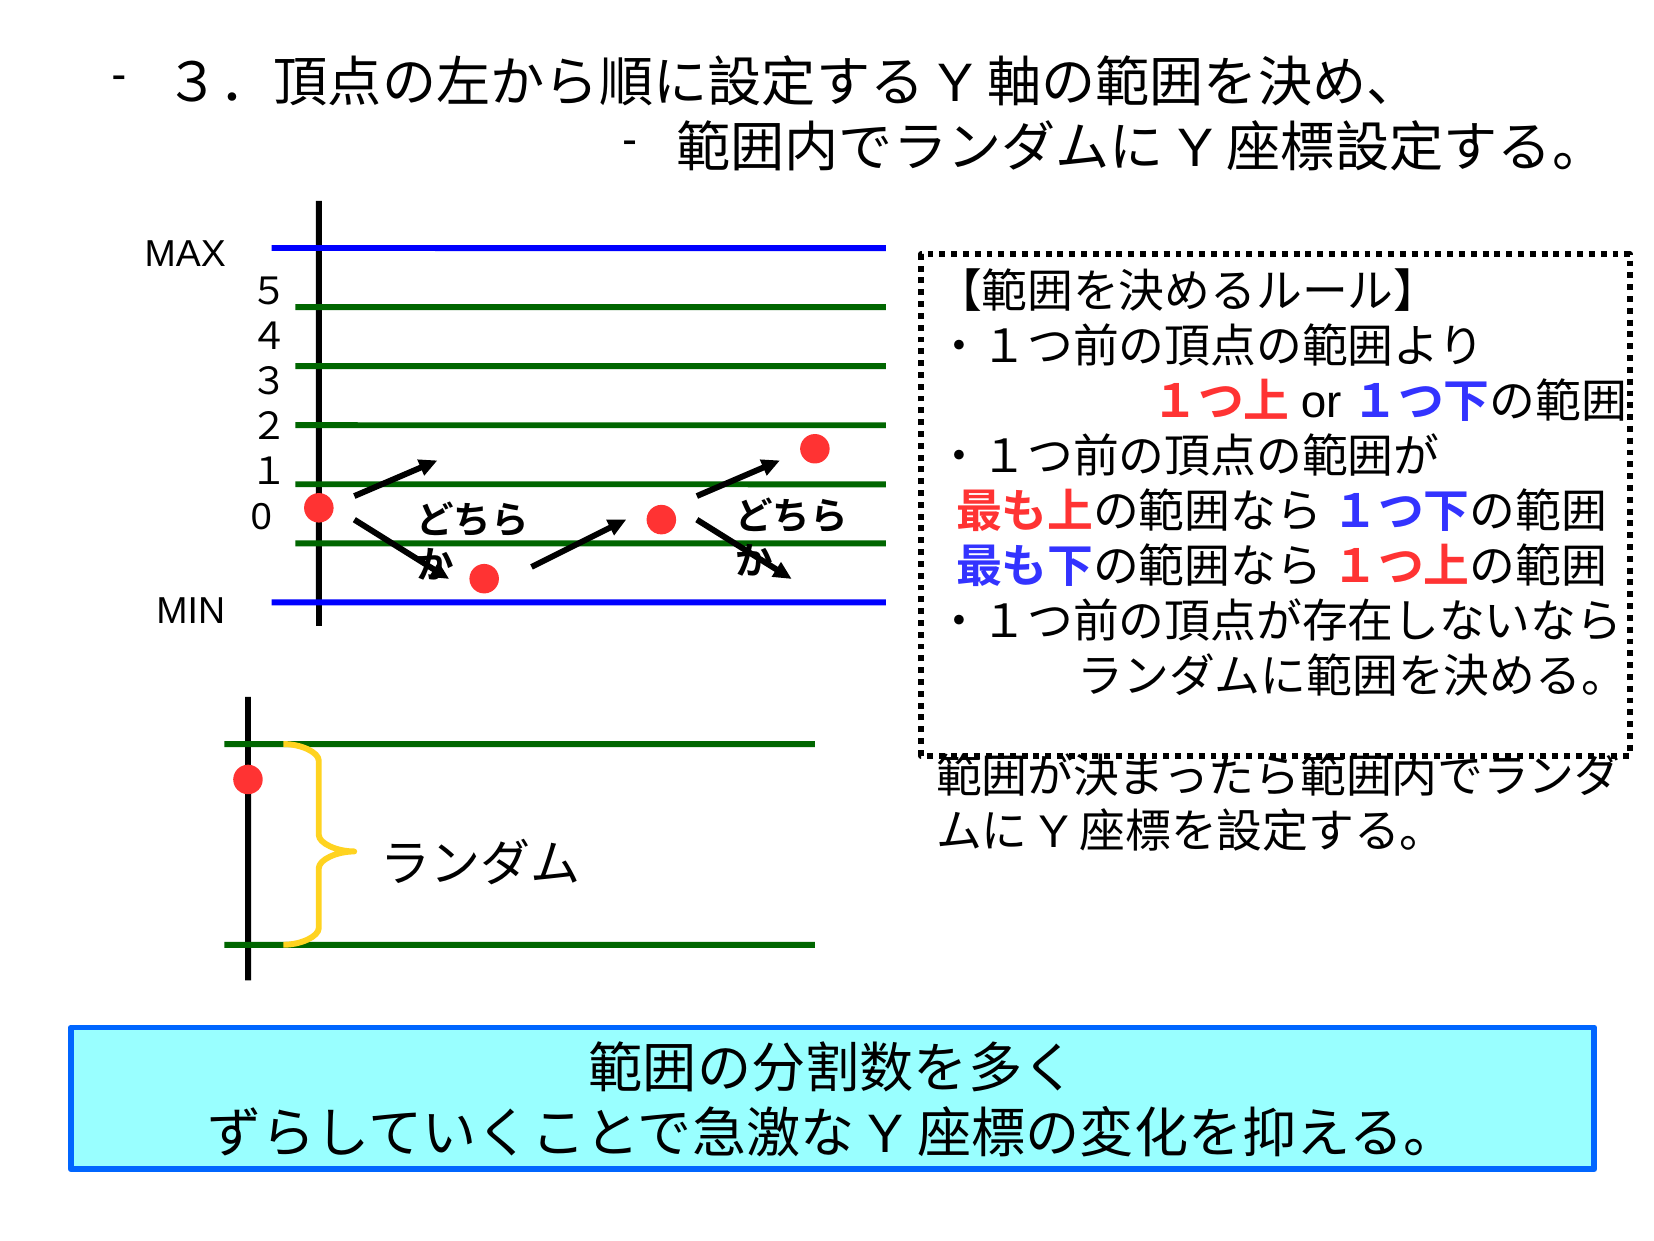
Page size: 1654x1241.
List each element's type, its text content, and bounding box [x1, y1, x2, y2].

text_box [354, 459, 438, 497]
text_box ３．頂点の左から順に設定するY軸の範囲を決め、 範囲内でランダムにY座標設定する。 [23, 47, 1607, 189]
text_box MIN [141, 578, 248, 638]
text_box [649, 507, 674, 532]
text_box [921, 254, 1630, 756]
text_box [727, 539, 792, 579]
text_box どちらか [401, 488, 579, 544]
text_box [803, 436, 827, 461]
text_box ５ ４ ３ ２ １ 0 [236, 259, 319, 593]
text_box [724, 459, 780, 484]
text_box [354, 519, 449, 579]
text_box どちらか [720, 484, 898, 539]
text_box 範囲の分割数を多く ずらしていくことで急激なY座標の変化を抑える。 [70, 1027, 1595, 1170]
text_box [236, 767, 260, 792]
text_box [472, 566, 497, 591]
text_box [283, 744, 355, 945]
text_box MAX [129, 221, 248, 278]
text_box [319, 496, 331, 520]
text_box [531, 519, 626, 568]
text_box ランダム [366, 824, 957, 945]
text_box 【範囲を決めるルール】 ・１つ前の頂点の範囲より １つ上or１つ下の範囲 ・１つ前の頂点の範囲が 最も上の範囲なら １つ下の範囲 最も下の範囲なら １つ上の範囲 ・１つ前の頂点が存在しないなら ランダムに範囲を決める。 範囲が決まったら範囲内でランダムにY座標を設定する。 [921, 254, 1642, 1028]
